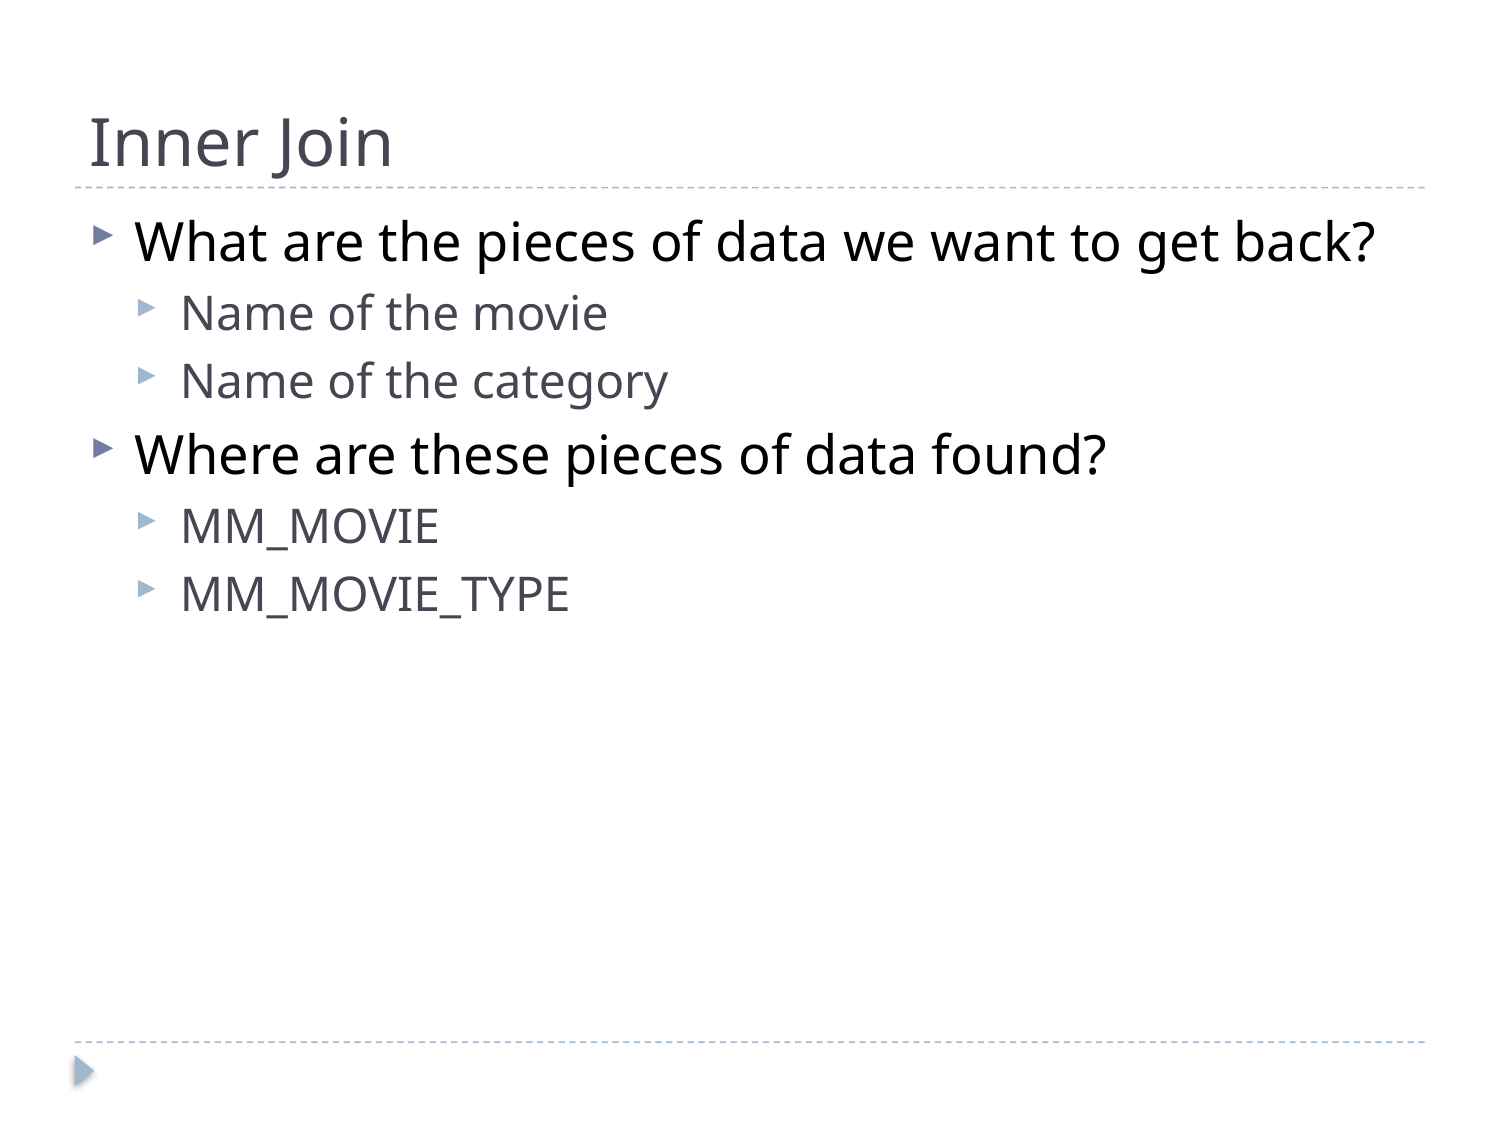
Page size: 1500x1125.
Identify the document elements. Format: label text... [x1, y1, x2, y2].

list What are the pieces of data we want to get back? Name of the movie Name of the category Where are these pieces of data found? MM_MOVIE MM_MOVIE_TYPE [75, 200, 1425, 1010]
title Inner Join [75, 24, 1425, 188]
